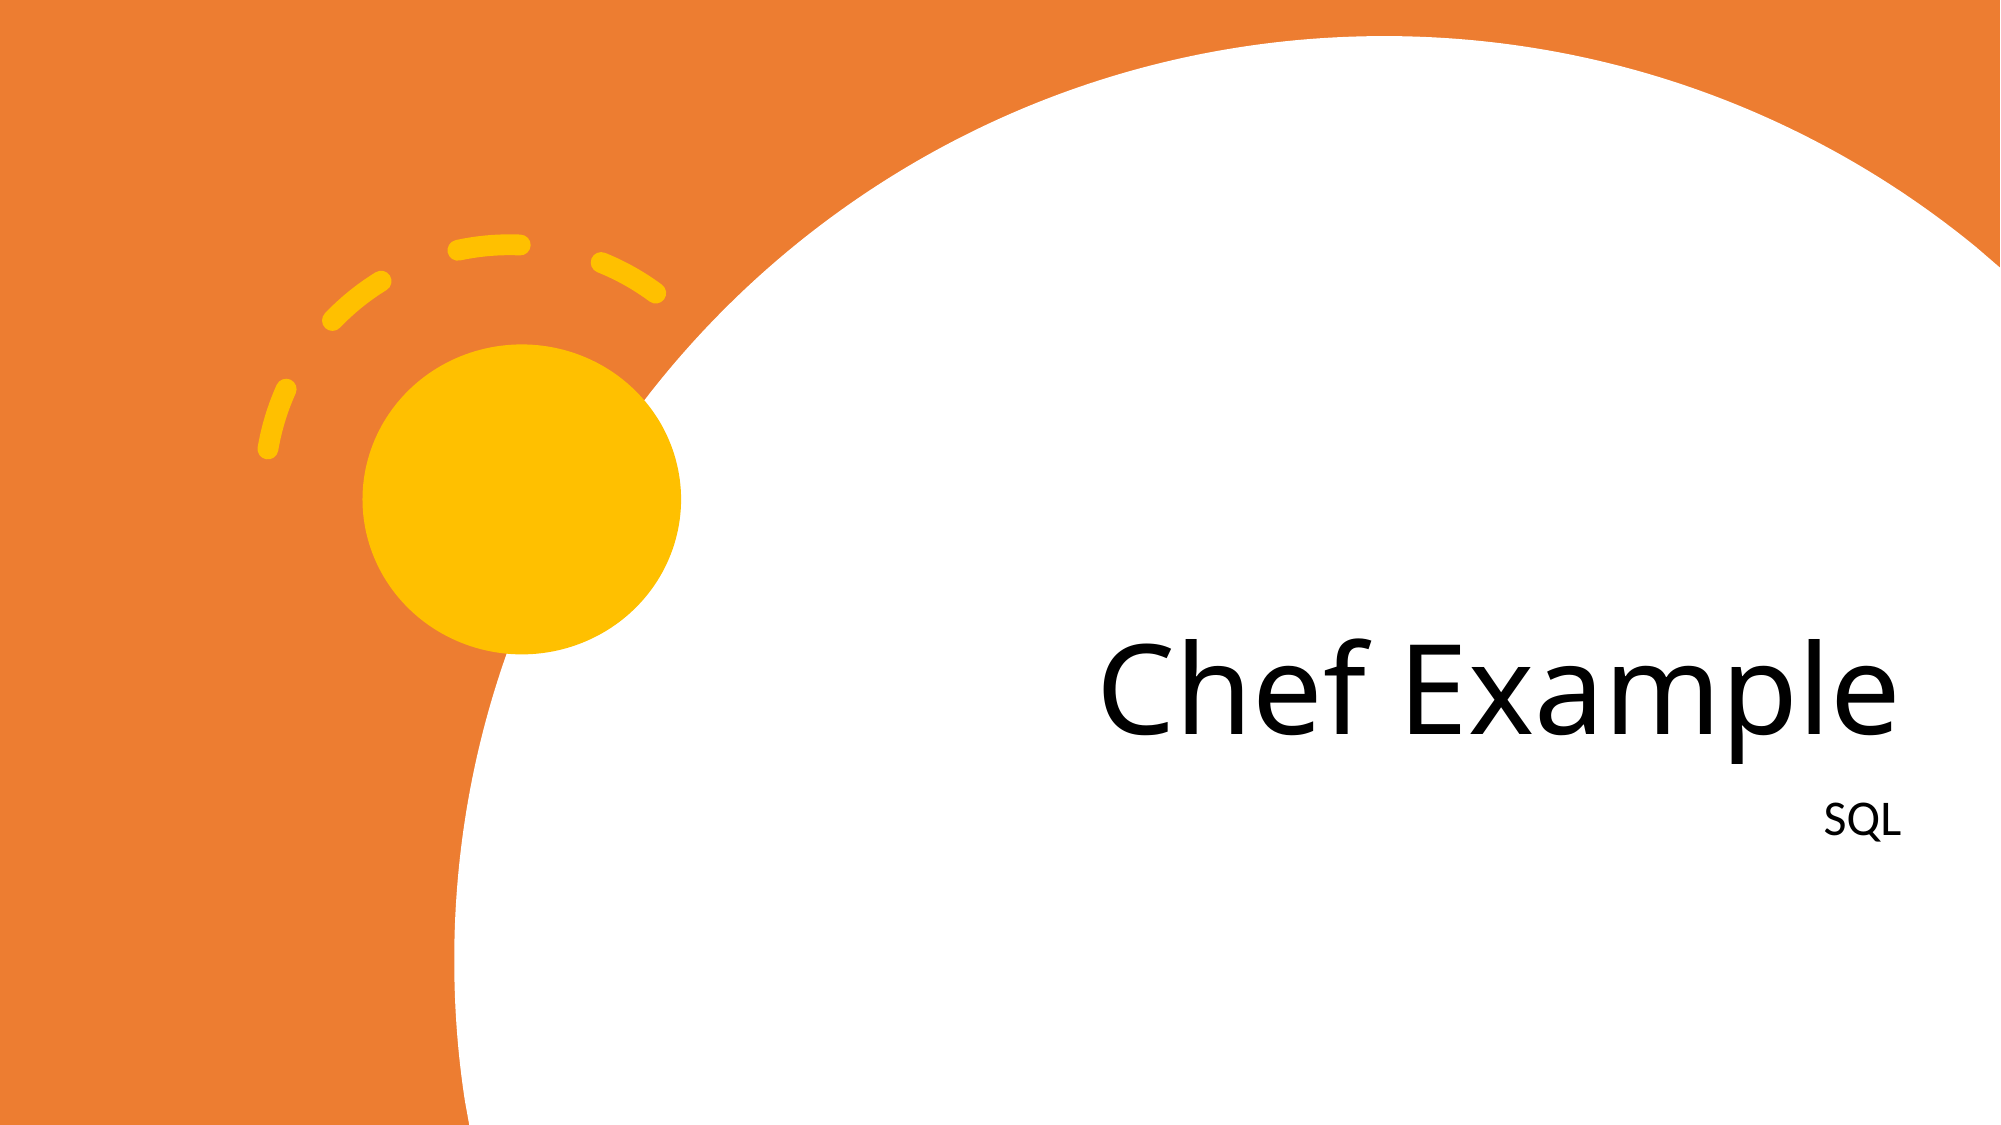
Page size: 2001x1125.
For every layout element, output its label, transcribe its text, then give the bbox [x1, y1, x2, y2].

text_box [361, 373, 662, 656]
text_box [0, 0, 2000, 1125]
title Chef Example [662, 318, 1917, 770]
text_box [267, 244, 676, 490]
text_box [453, 35, 2000, 1125]
subtitle SQL [662, 784, 1917, 1003]
